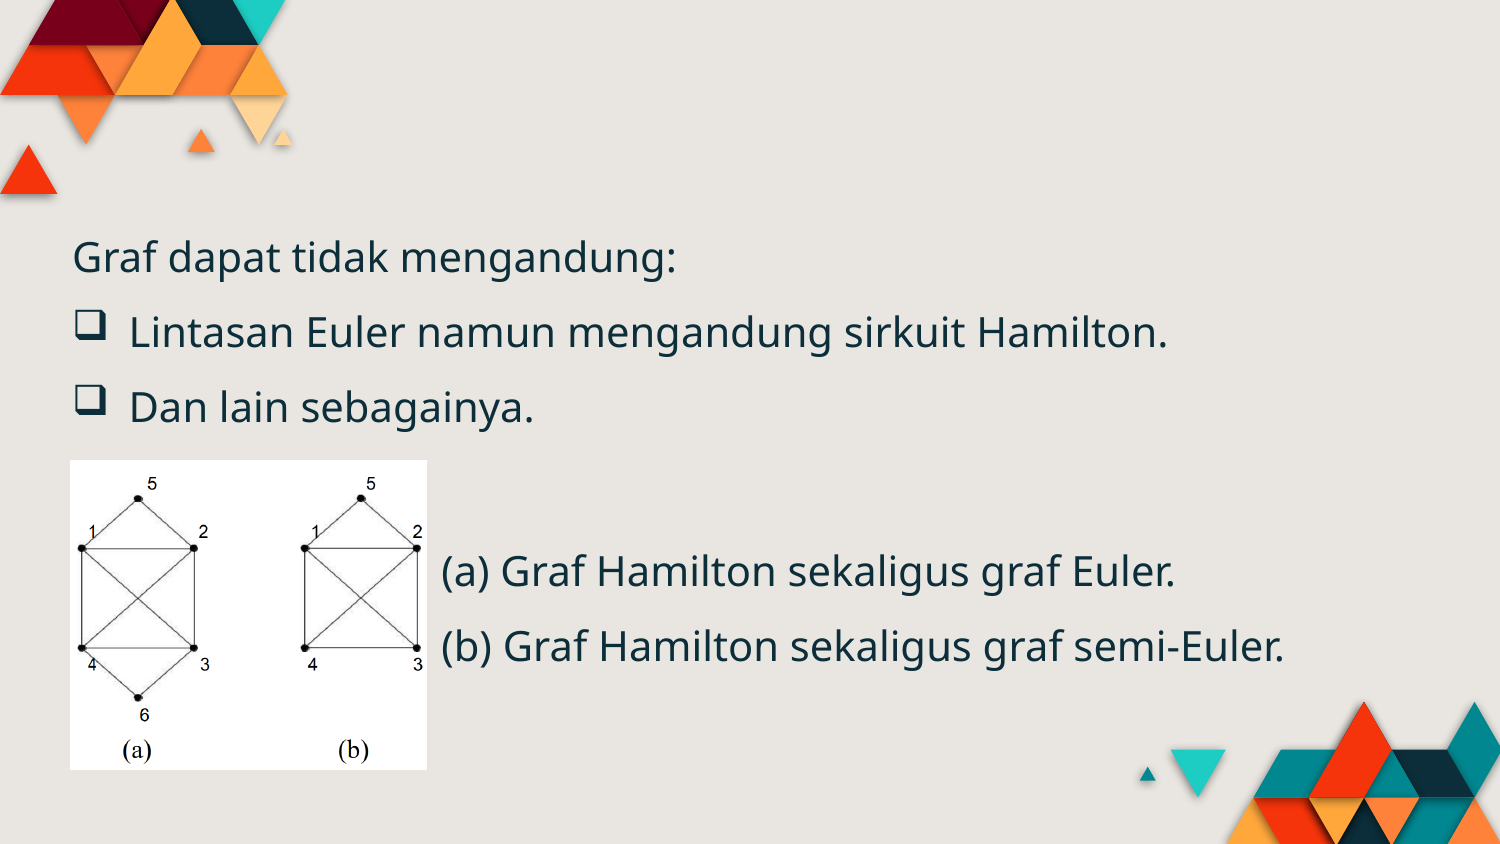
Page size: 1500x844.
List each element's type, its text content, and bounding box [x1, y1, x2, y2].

subtitle Graf dapat tidak mengandung: Lintasan Euler namun mengandung sirkuit Hamilton. Dan lain sebagainya. [57, 190, 1443, 449]
text_box (a) Graf Hamilton sekaligus graf Euler. (b) Graf Hamilton sekaligus graf semi-Euler. [430, 504, 1443, 654]
picture [69, 460, 427, 770]
